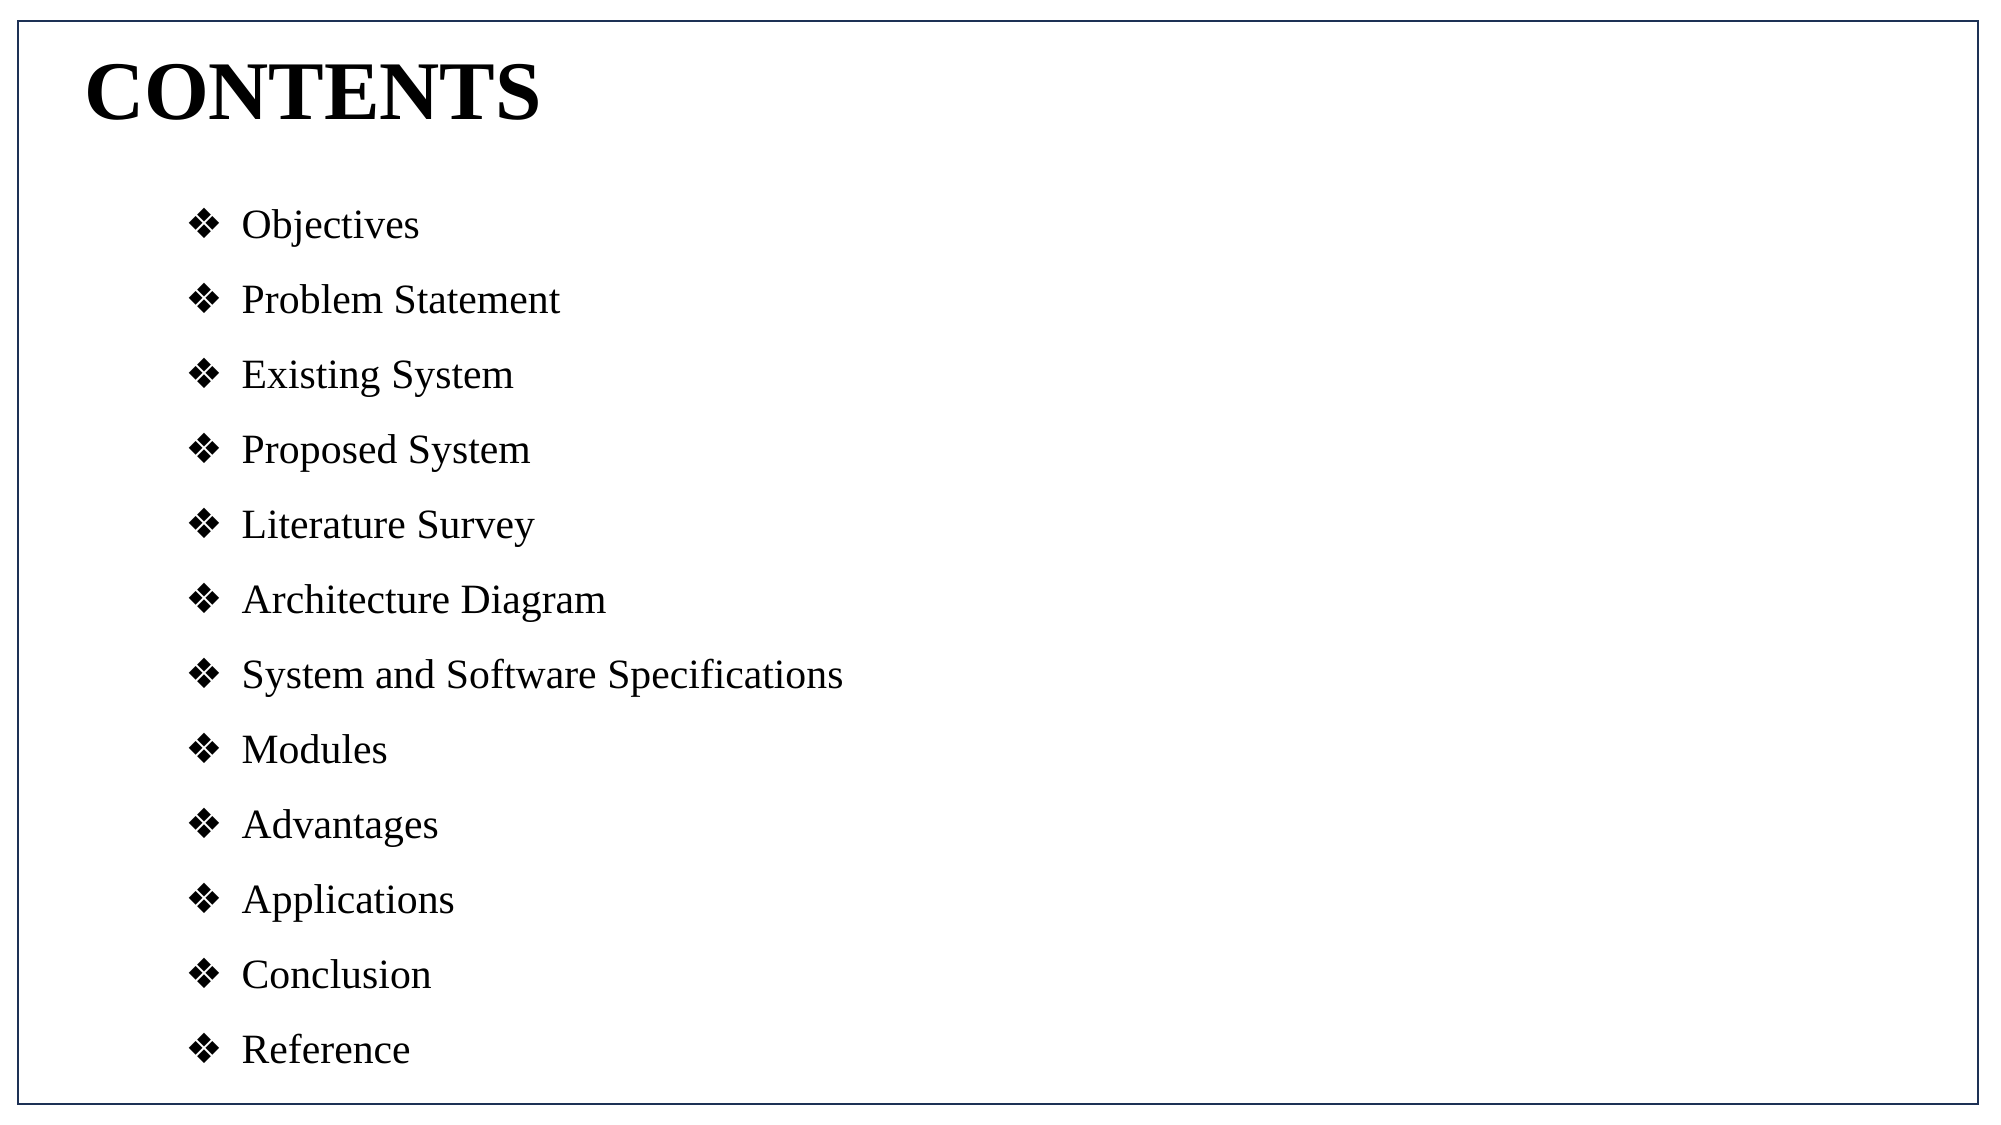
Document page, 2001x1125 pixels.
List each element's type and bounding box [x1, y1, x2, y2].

text_box [17, 20, 1979, 1105]
